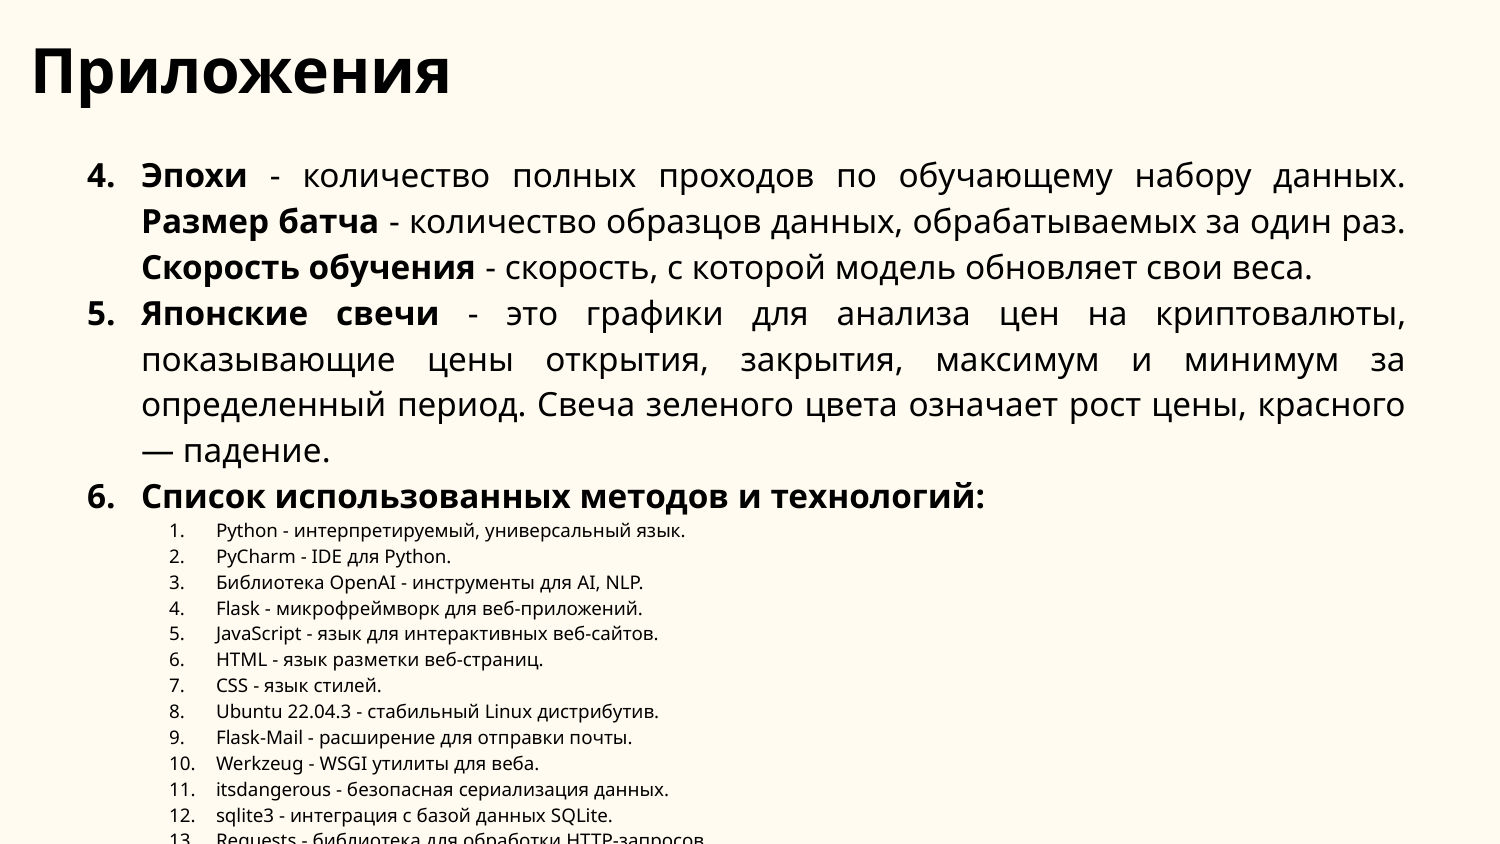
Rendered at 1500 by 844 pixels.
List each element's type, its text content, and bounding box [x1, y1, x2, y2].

list Эпохи - количество полных проходов по обучающему набору данных. Размер батча - количество образцов данных, обрабатываемых за один раз. Скорость обучения - скорость, с которой модель обновляет свои веса. Японские свечи - это графики для анализа цен на криптовалюты, показывающие цены открытия, закрытия, максимум и минимум за определенный период. Свеча зеленого цвета означает рост цены, красного — падение. Список использованных методов и технологий: Python - интерпретируемый, универсальный язык. PyCharm - IDE для Python. Библиотека OpenAI - инструменты для AI, NLP. Flask - микрофреймворк для веб-приложений. JavaScript - язык для интерактивных веб-сайтов. HTML - язык разметки веб-страниц. CSS - язык стилей. Ubuntu 22.04.3 - стабильный Linux дистрибутив. Flask-Mail - расширение для отправки почты. Werkzeug - WSGI утилиты для веба. itsdangerous - безопасная сериализация данных. sqlite3 - интеграция с базой данных SQLite. Requests - библиотека для обработки HTTP-запросов. csv - работа с файлами CSV. [51, 133, 1423, 838]
title Приложения [15, 15, 1413, 86]
